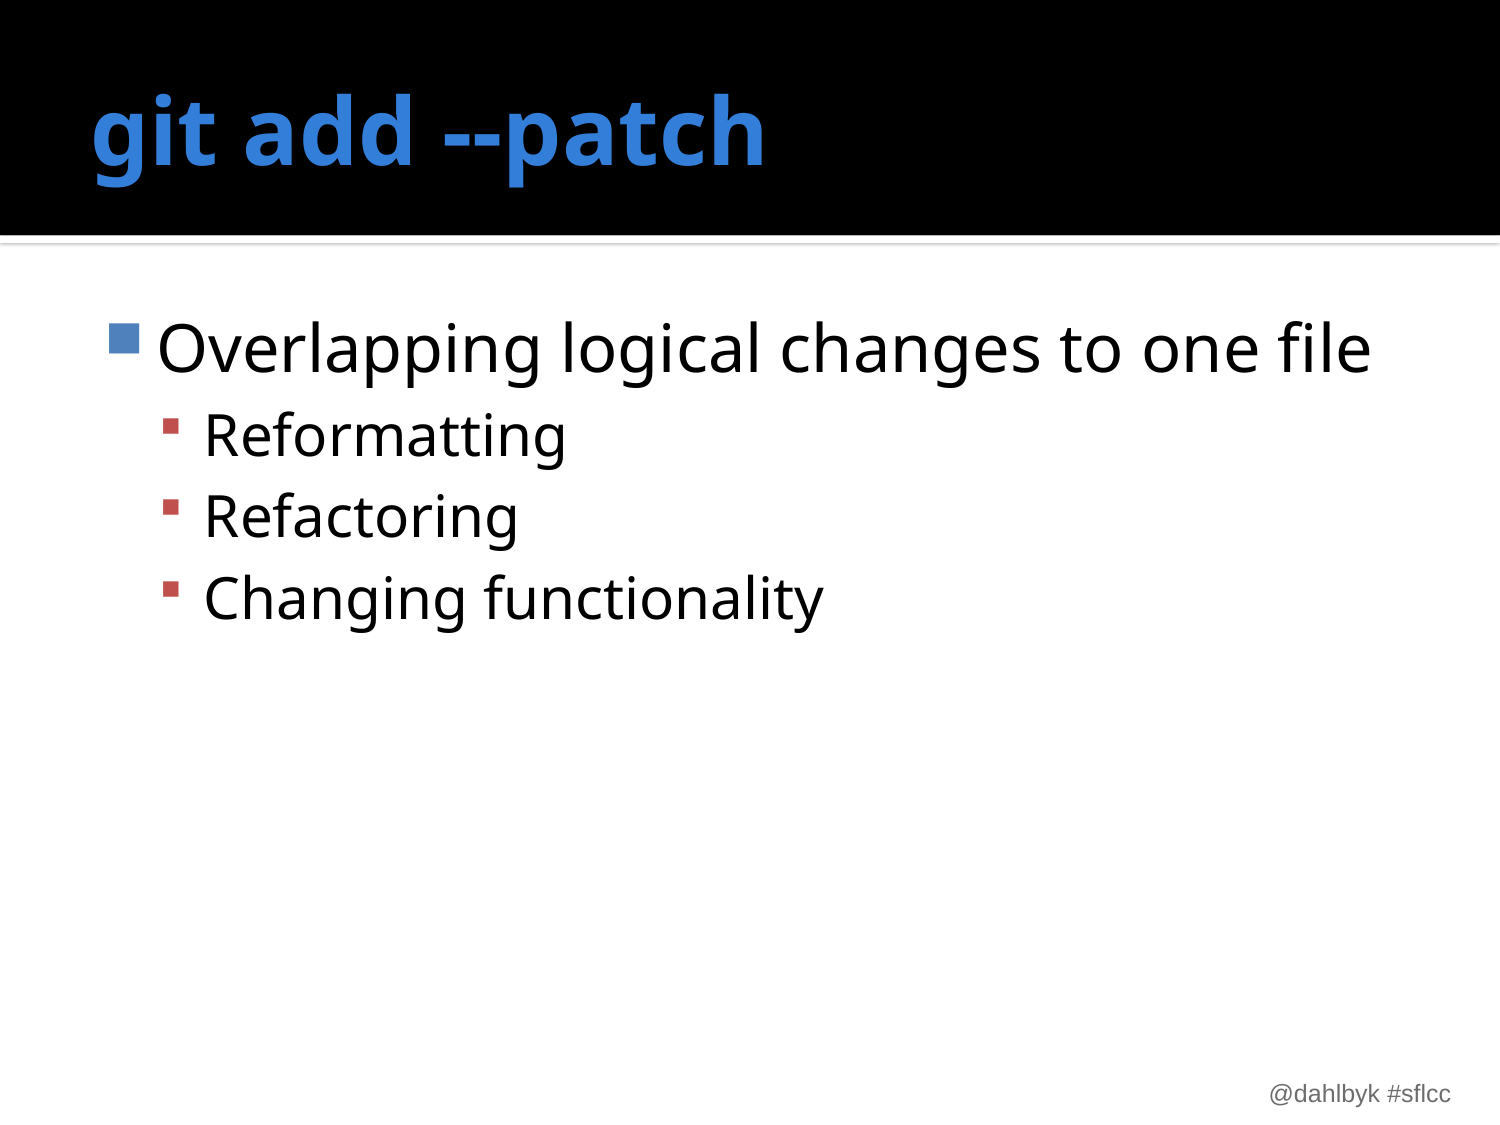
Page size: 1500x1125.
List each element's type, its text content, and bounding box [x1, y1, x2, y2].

title git add --patch [75, 25, 1425, 231]
slide_number @dahlbyk #sflcc [1074, 1062, 1467, 1108]
list Overlapping logical changes to one file Reformatting Refactoring Changing functionality [75, 291, 1425, 1050]
